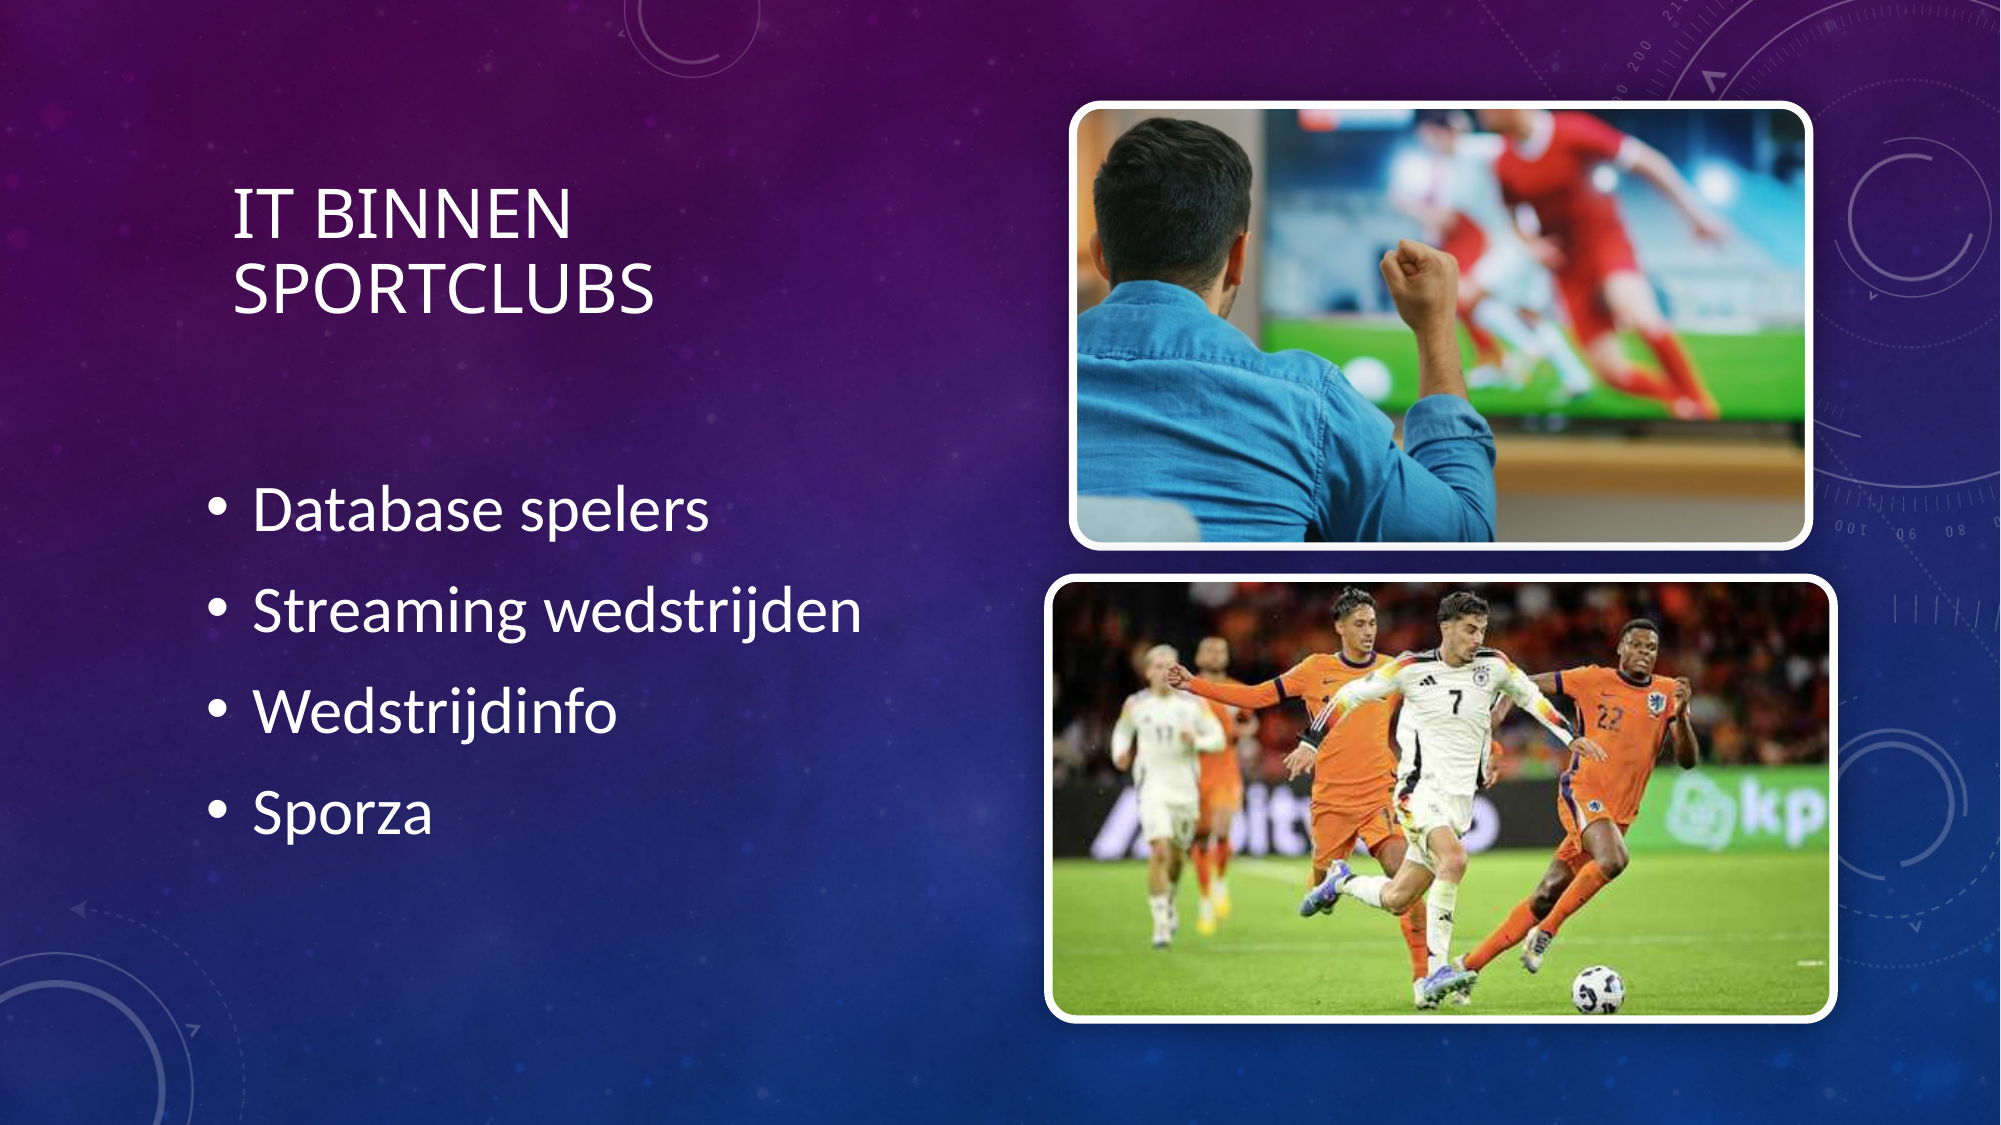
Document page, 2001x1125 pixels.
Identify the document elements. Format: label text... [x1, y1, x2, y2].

title IT binnen sportclubs [217, 169, 891, 339]
picture [0, 0, 2001, 1125]
list Database spelers Streaming wedstrijden Wedstrijdinfo Sporza [190, 357, 927, 956]
